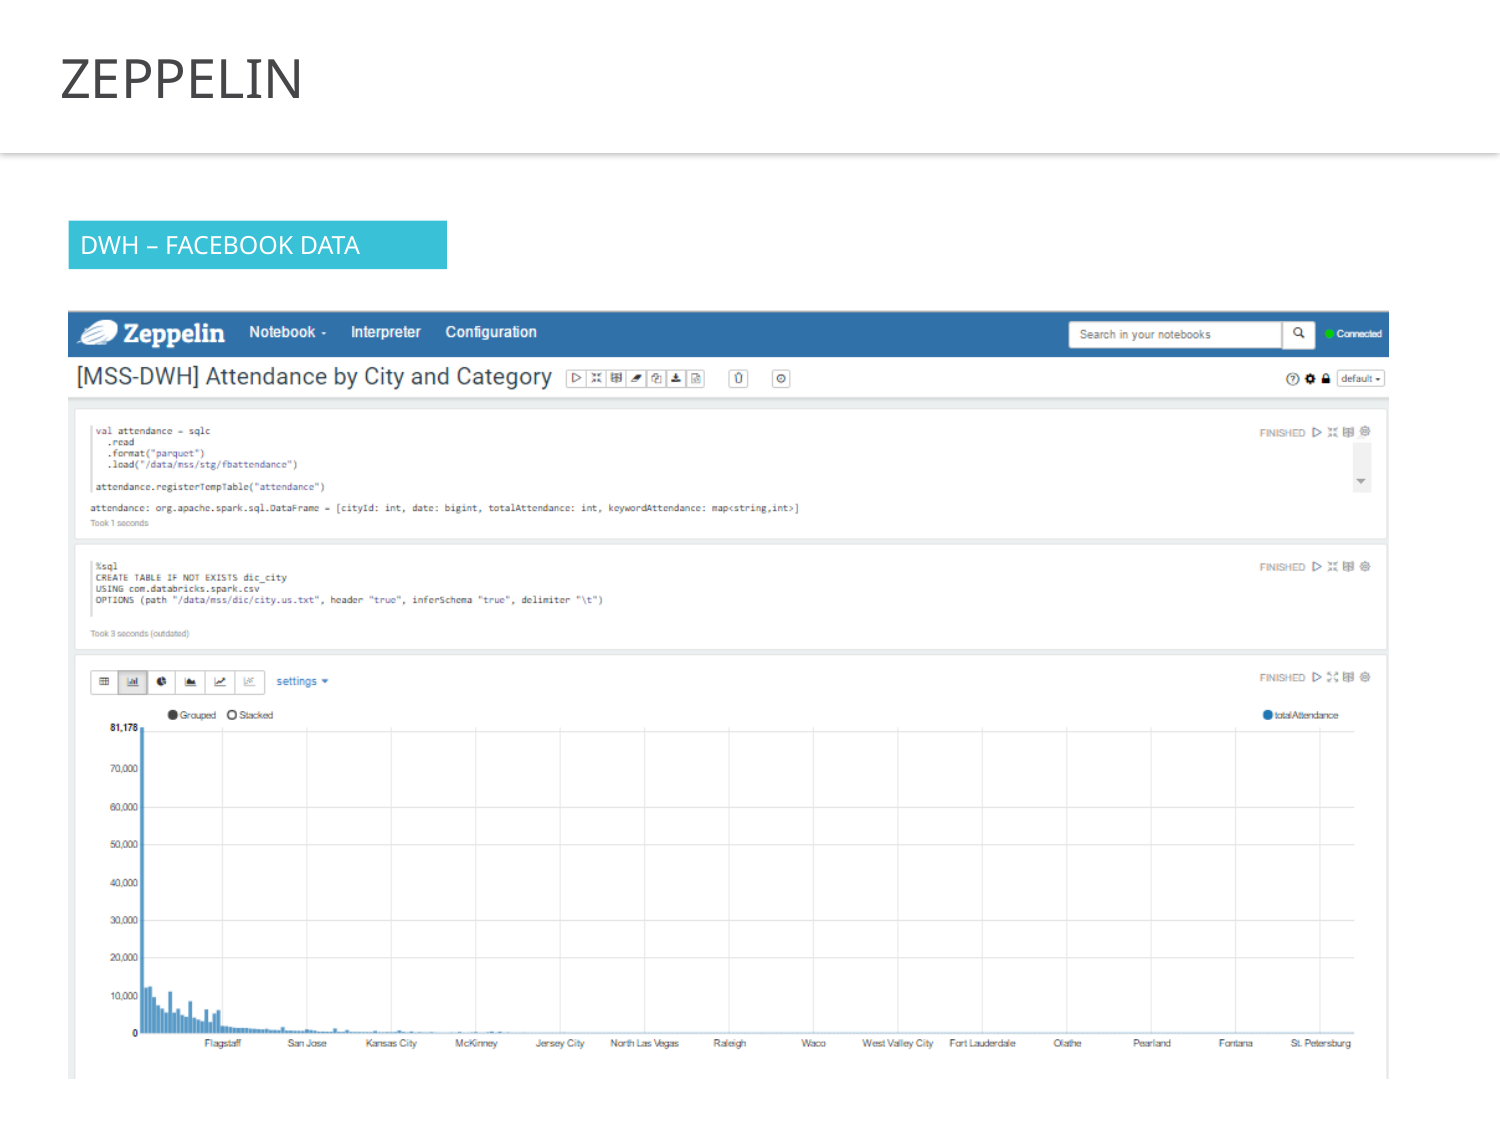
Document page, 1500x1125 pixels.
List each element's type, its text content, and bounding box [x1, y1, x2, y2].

picture [68, 310, 1389, 1079]
list DWH – FACEBOOK DATA [68, 220, 447, 270]
list ZEPPELIN [0, 0, 1500, 153]
